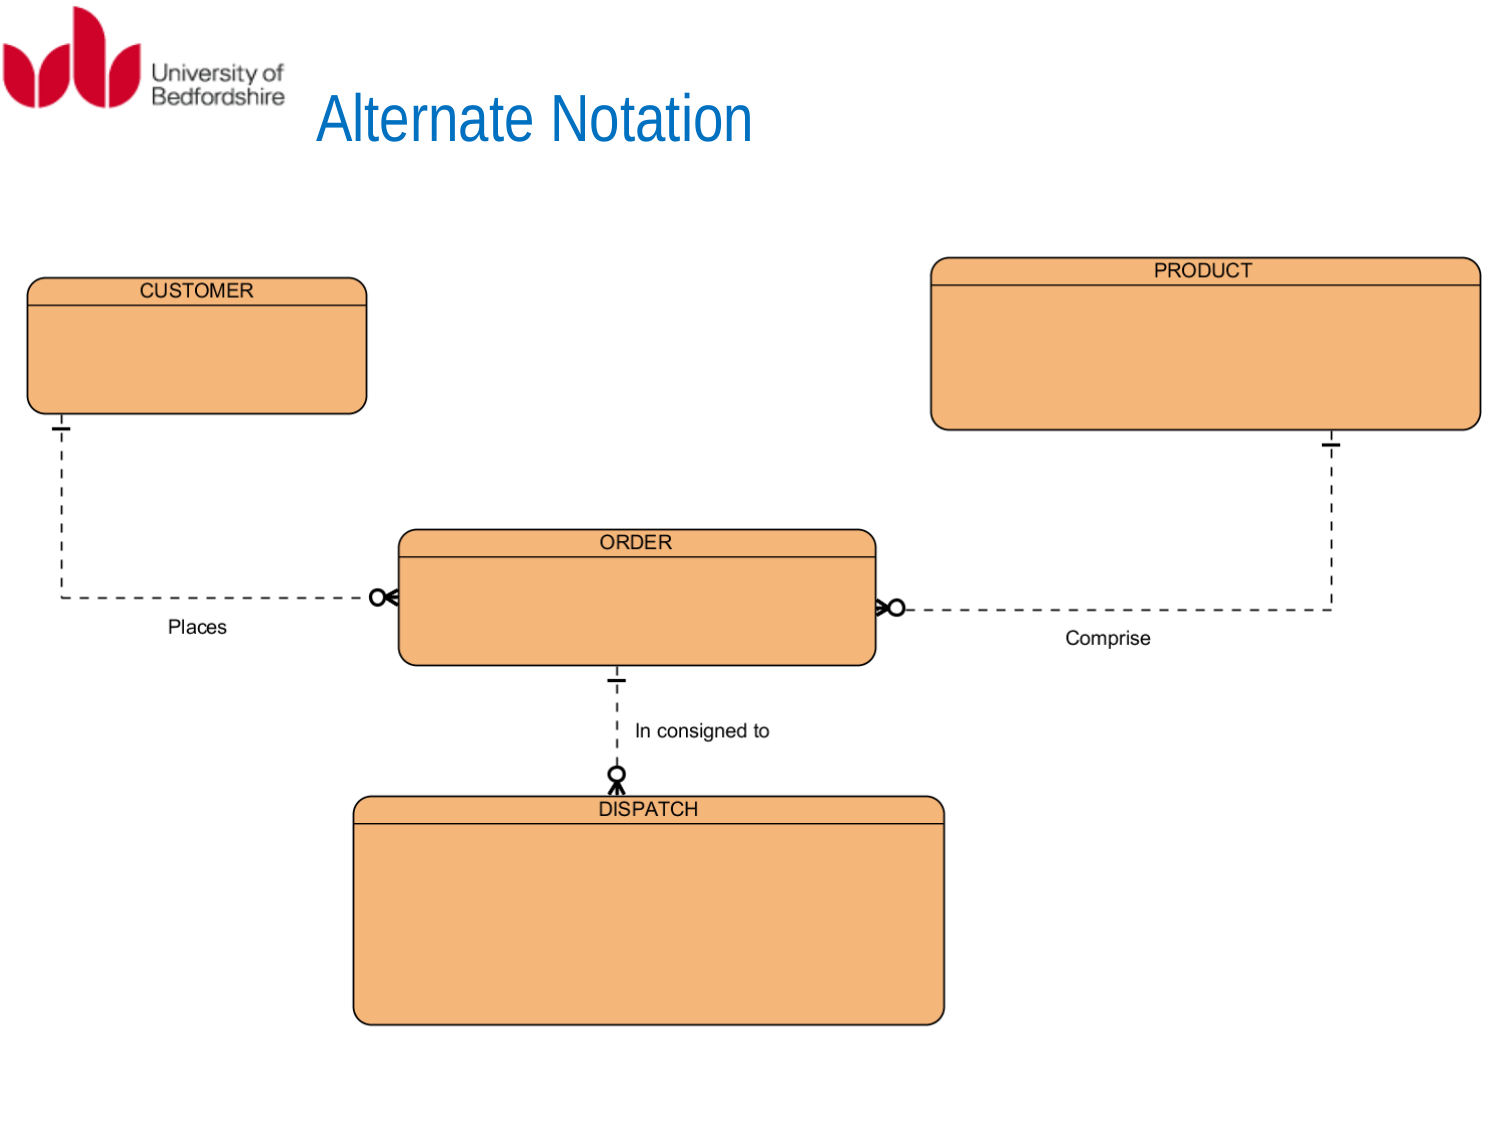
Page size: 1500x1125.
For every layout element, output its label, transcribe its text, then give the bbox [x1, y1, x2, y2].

title Alternate Notation [301, 45, 1425, 185]
picture [0, 1, 306, 126]
picture [11, 255, 1488, 1032]
